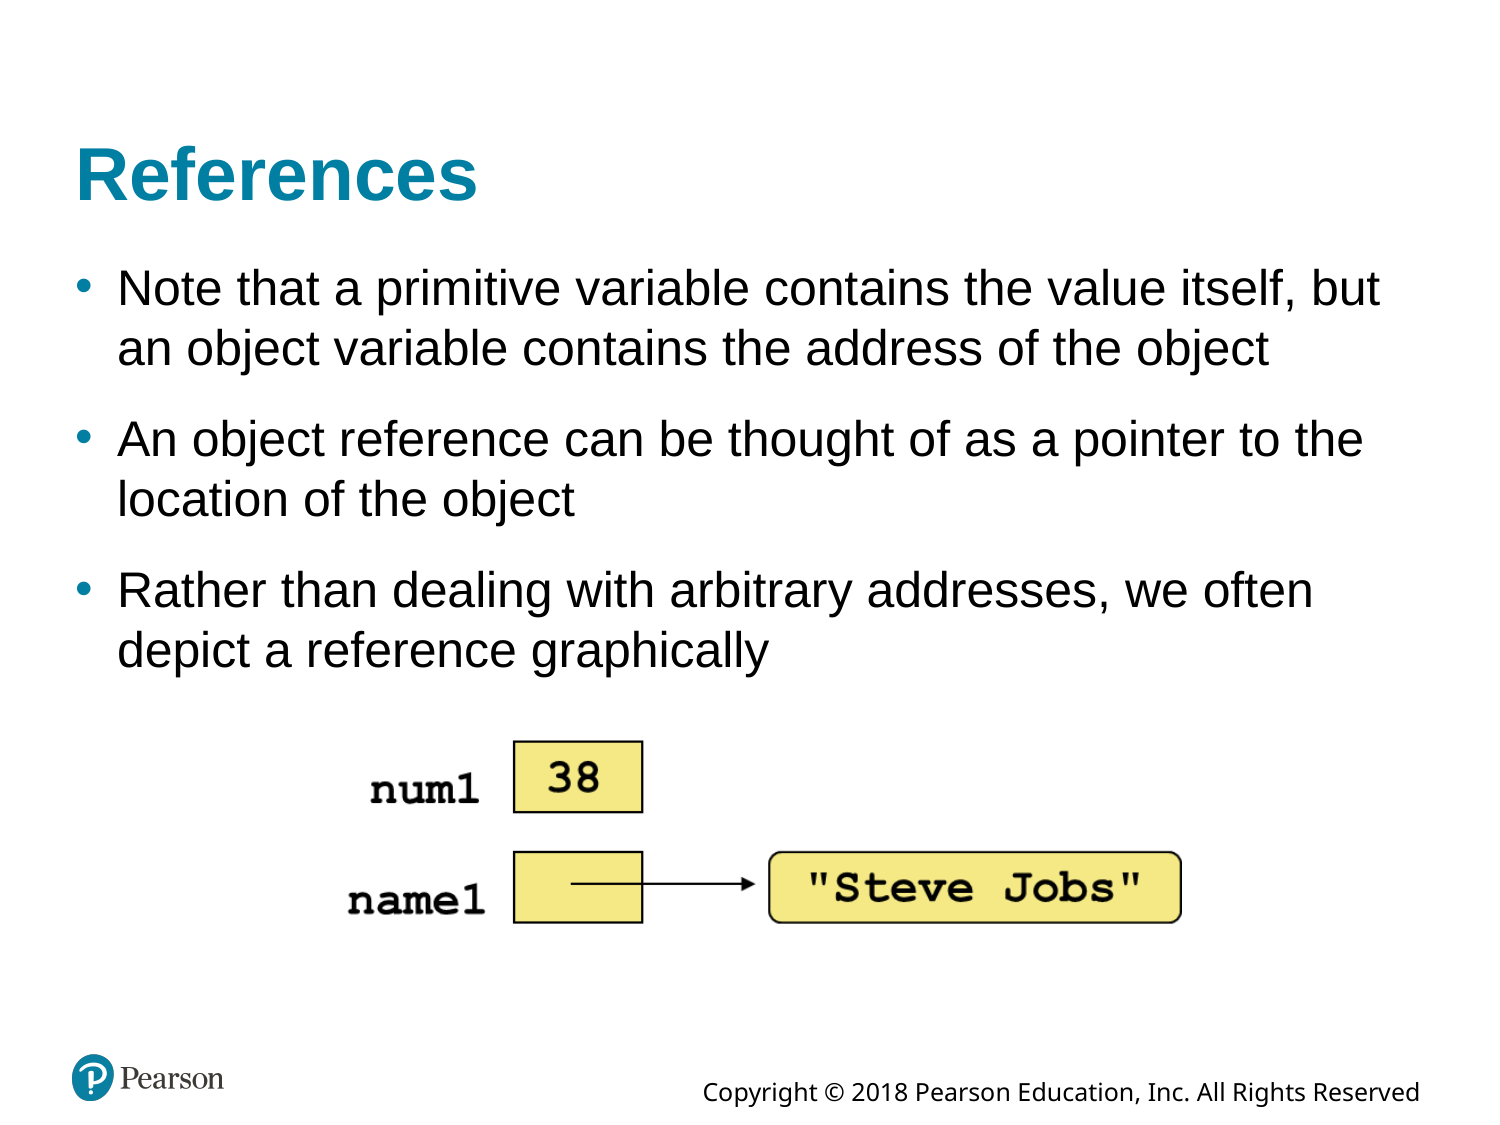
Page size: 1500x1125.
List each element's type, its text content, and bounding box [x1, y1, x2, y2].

picture [72, 1087, 83, 1101]
title References [75, 35, 1425, 216]
picture [317, 736, 1183, 959]
list Note that a primitive variable contains the value itself, but an object variable contains the address of the object An object reference can be thought of as a pointer to the location of the object Rather than dealing with arbitrary addresses, we often depict a reference graphically [75, 255, 1425, 687]
picture [72, 1054, 88, 1070]
picture [98, 1054, 224, 1101]
picture [80, 1063, 106, 1088]
